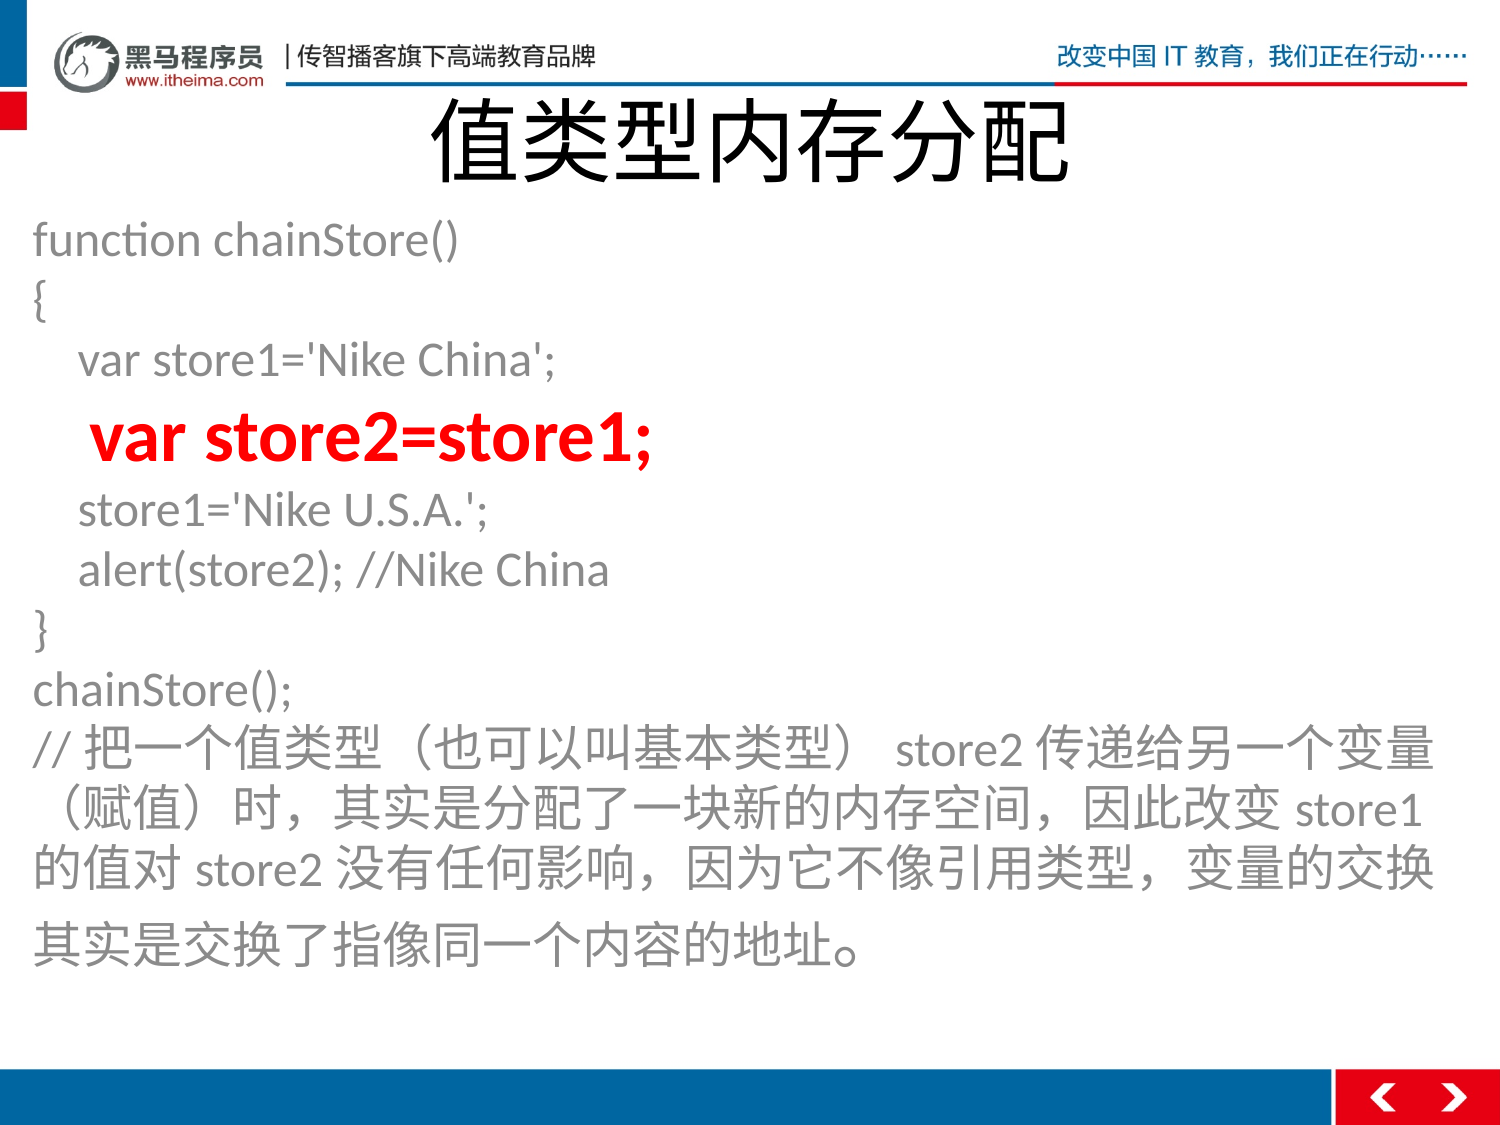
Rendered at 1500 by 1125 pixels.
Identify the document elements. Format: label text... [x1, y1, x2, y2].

title 值类型内存分配 [75, 45, 1425, 199]
list function chainStore() { var store1='Nike China'; var store2=store1; store1='Nike U.S.A.'; alert(store2); //Nike China } chainStore(); //把一个值类型（也可以叫基本类型）store2传递给另一个变量（赋值）时，其实是分配了一块新的内存空间，因此改变store1的值对store2没有任何影响，因为它不像引用类型，变量的交换其实是交换了指像同一个内容的地址。 [17, 199, 1500, 1005]
picture [0, 0, 1500, 1125]
